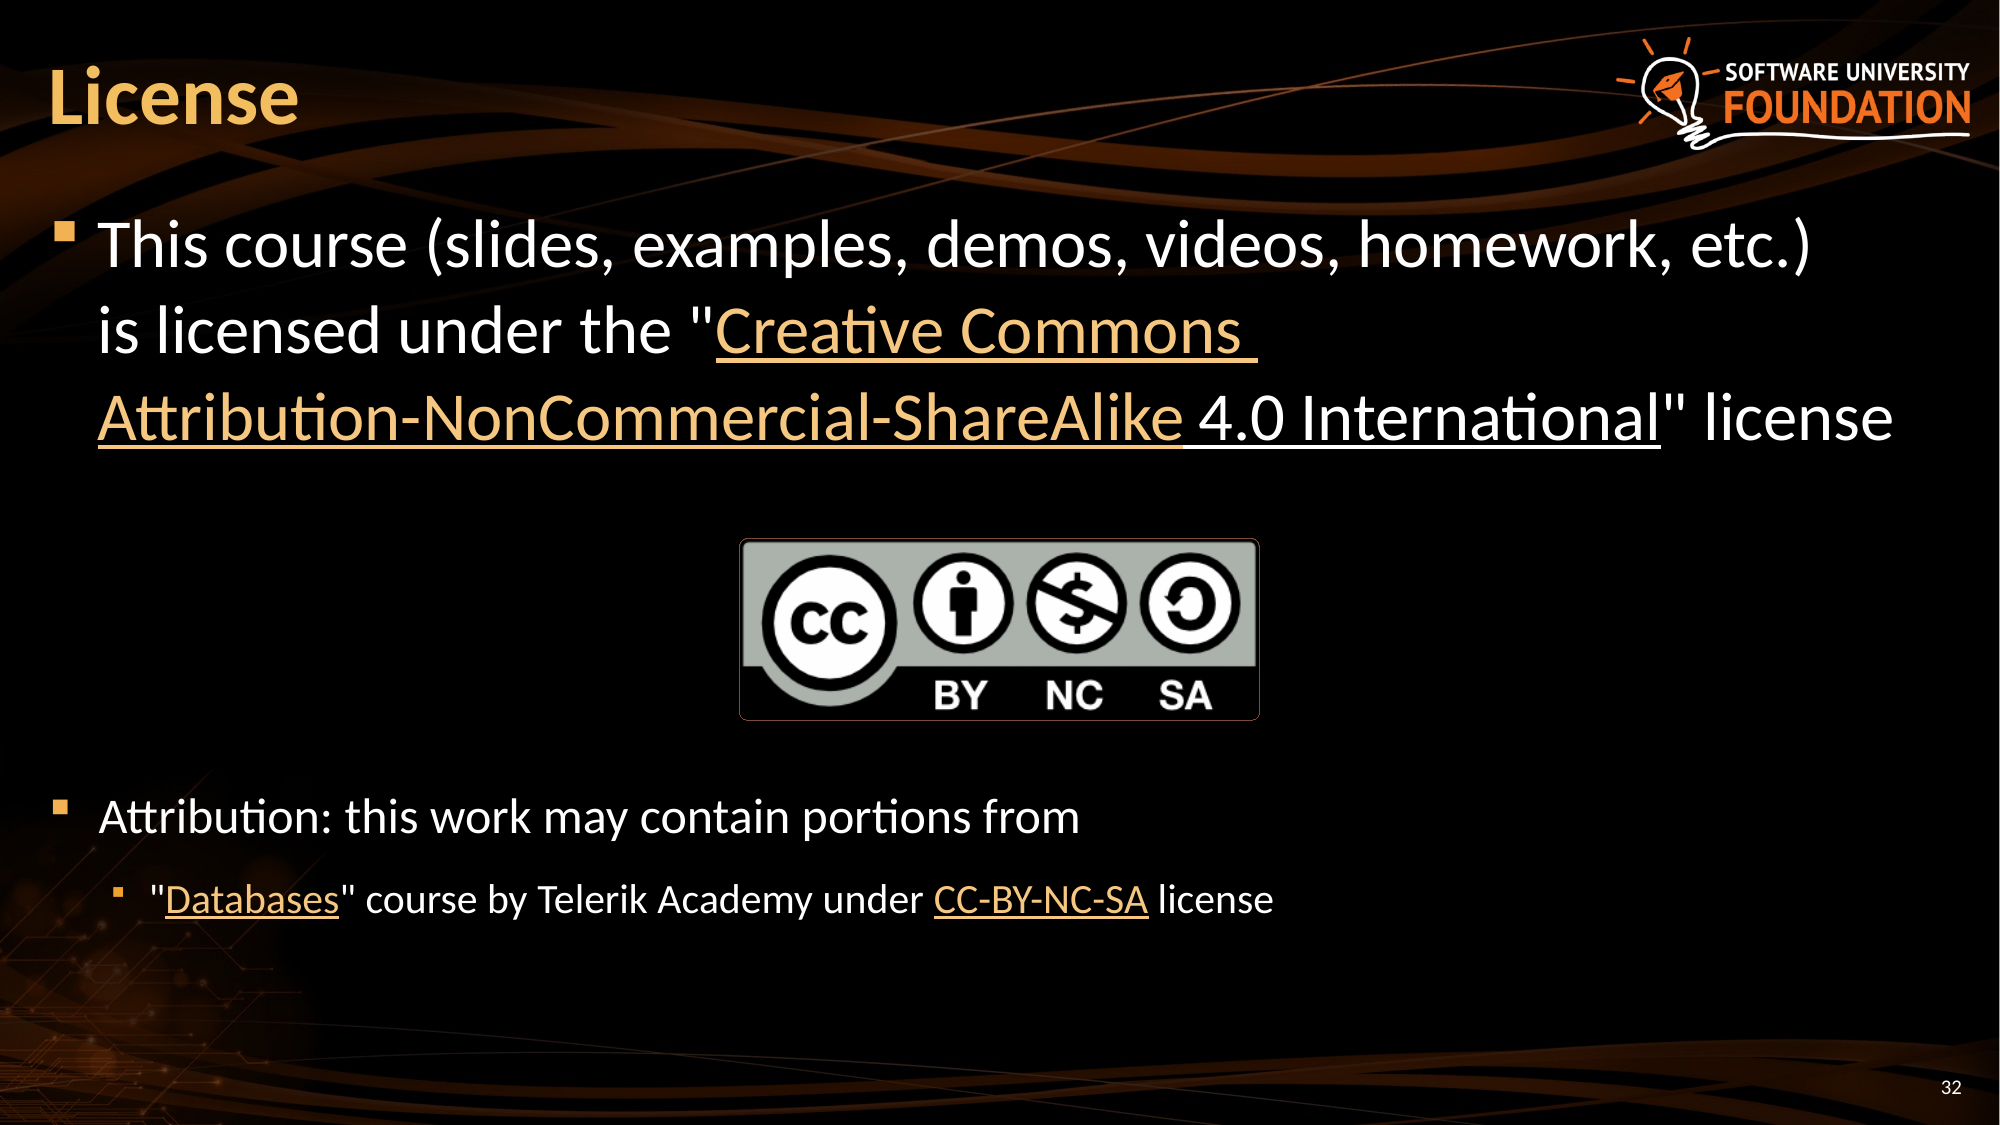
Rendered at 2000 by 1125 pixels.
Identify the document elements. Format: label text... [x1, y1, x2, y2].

list Attribution: this work may contain portions from "Databases" course by Telerik Academy under CC-BY-NC-SA license [30, 774, 1968, 1103]
list This course (slides, examples, demos, videos, homework, etc.) is licensed under the "Creative Commons Attribution-NonCommercial-ShareAlike 4.0 International" license [31, 188, 1968, 484]
picture [0, 0, 2000, 1125]
title License [30, 6, 1602, 189]
